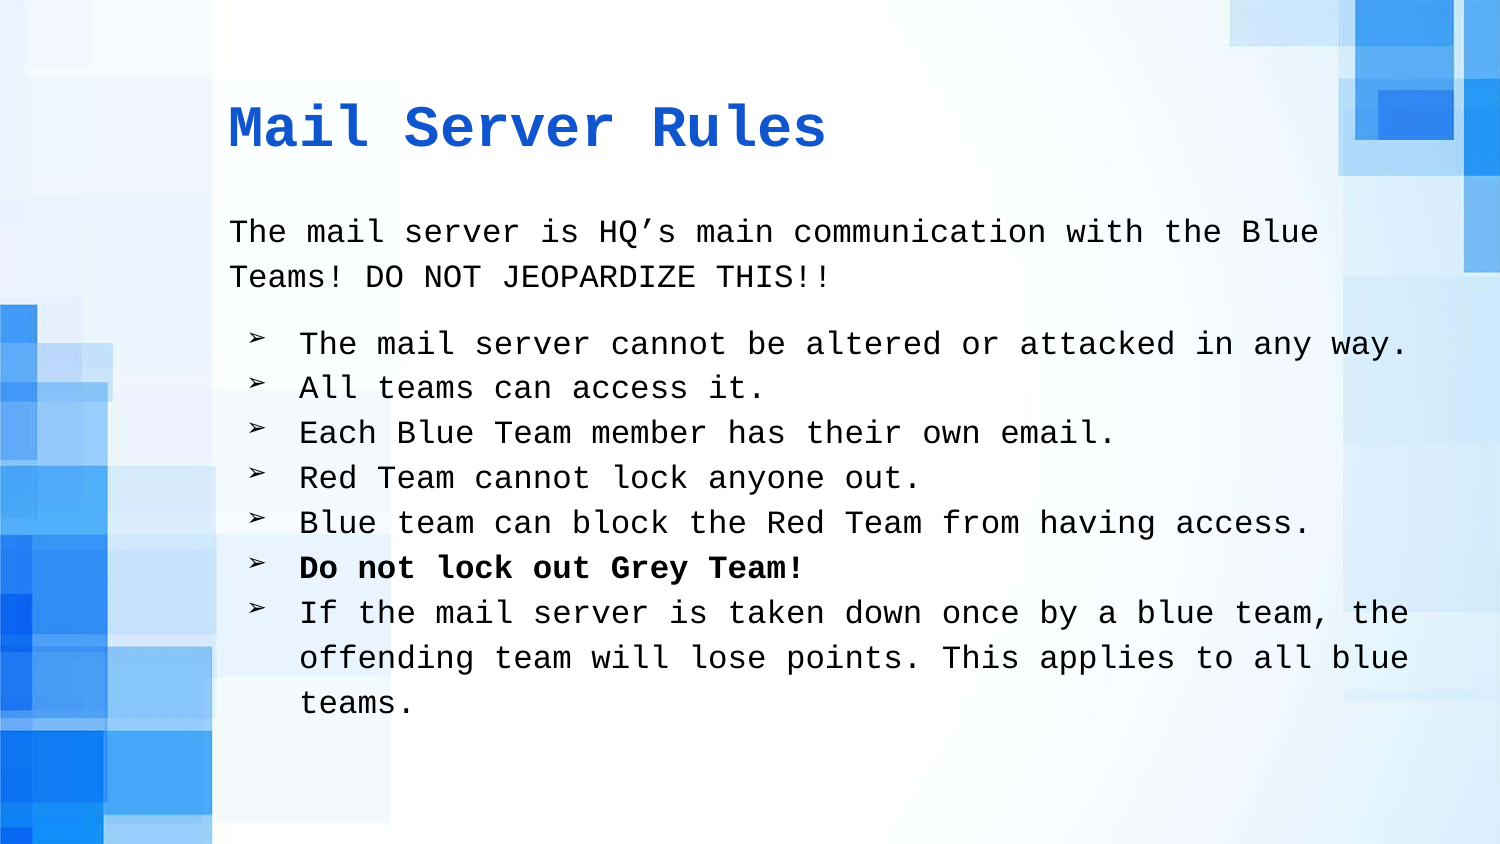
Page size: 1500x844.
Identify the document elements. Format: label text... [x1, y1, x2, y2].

picture [0, 0, 1500, 844]
title Mail Server Rules [213, 72, 1500, 167]
list The mail server is HQ’s main communication with the Blue Teams! DO NOT JEOPARDIZE THIS!! The mail server cannot be altered or attacked in any way. All teams can access it. Each Blue Team member has their own email. Red Team cannot lock anyone out. Blue team can block the Red Team from having access. Do not lock out Grey Team! If the mail server is taken down once by a blue team, the offending team will lose points. This applies to all blue teams. [213, 189, 1432, 750]
